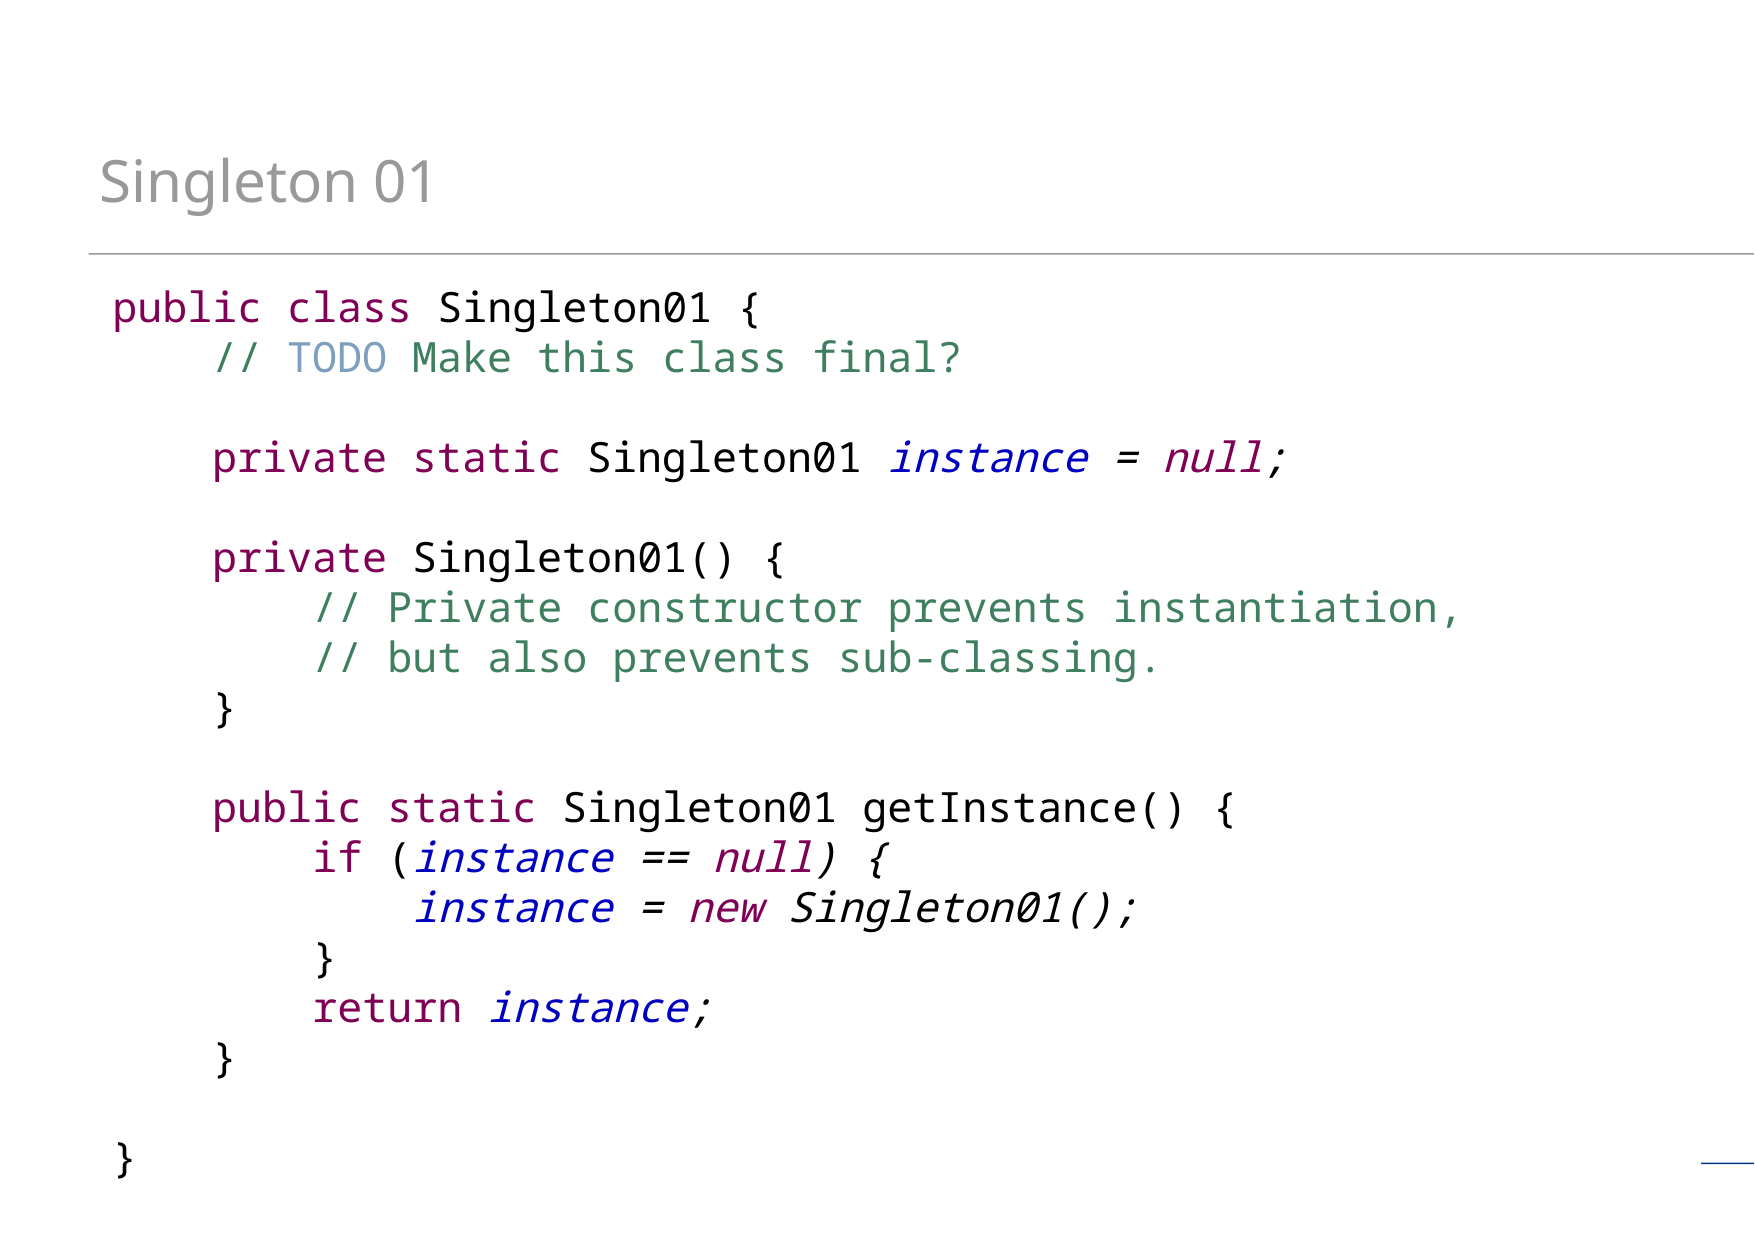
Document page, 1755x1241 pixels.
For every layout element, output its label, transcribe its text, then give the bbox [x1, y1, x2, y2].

title Singleton 01 [82, 153, 1696, 223]
text_box public class Singleton01 { // TODO Make this class final? private static Singleton01 instance = null; private Singleton01() { // Private constructor prevents instantiation, // but also prevents sub-classing. } public static Singleton01 getInstance() { if (instance == null) { instance = new Singleton01(); } return instance; } } [82, 265, 1701, 1196]
